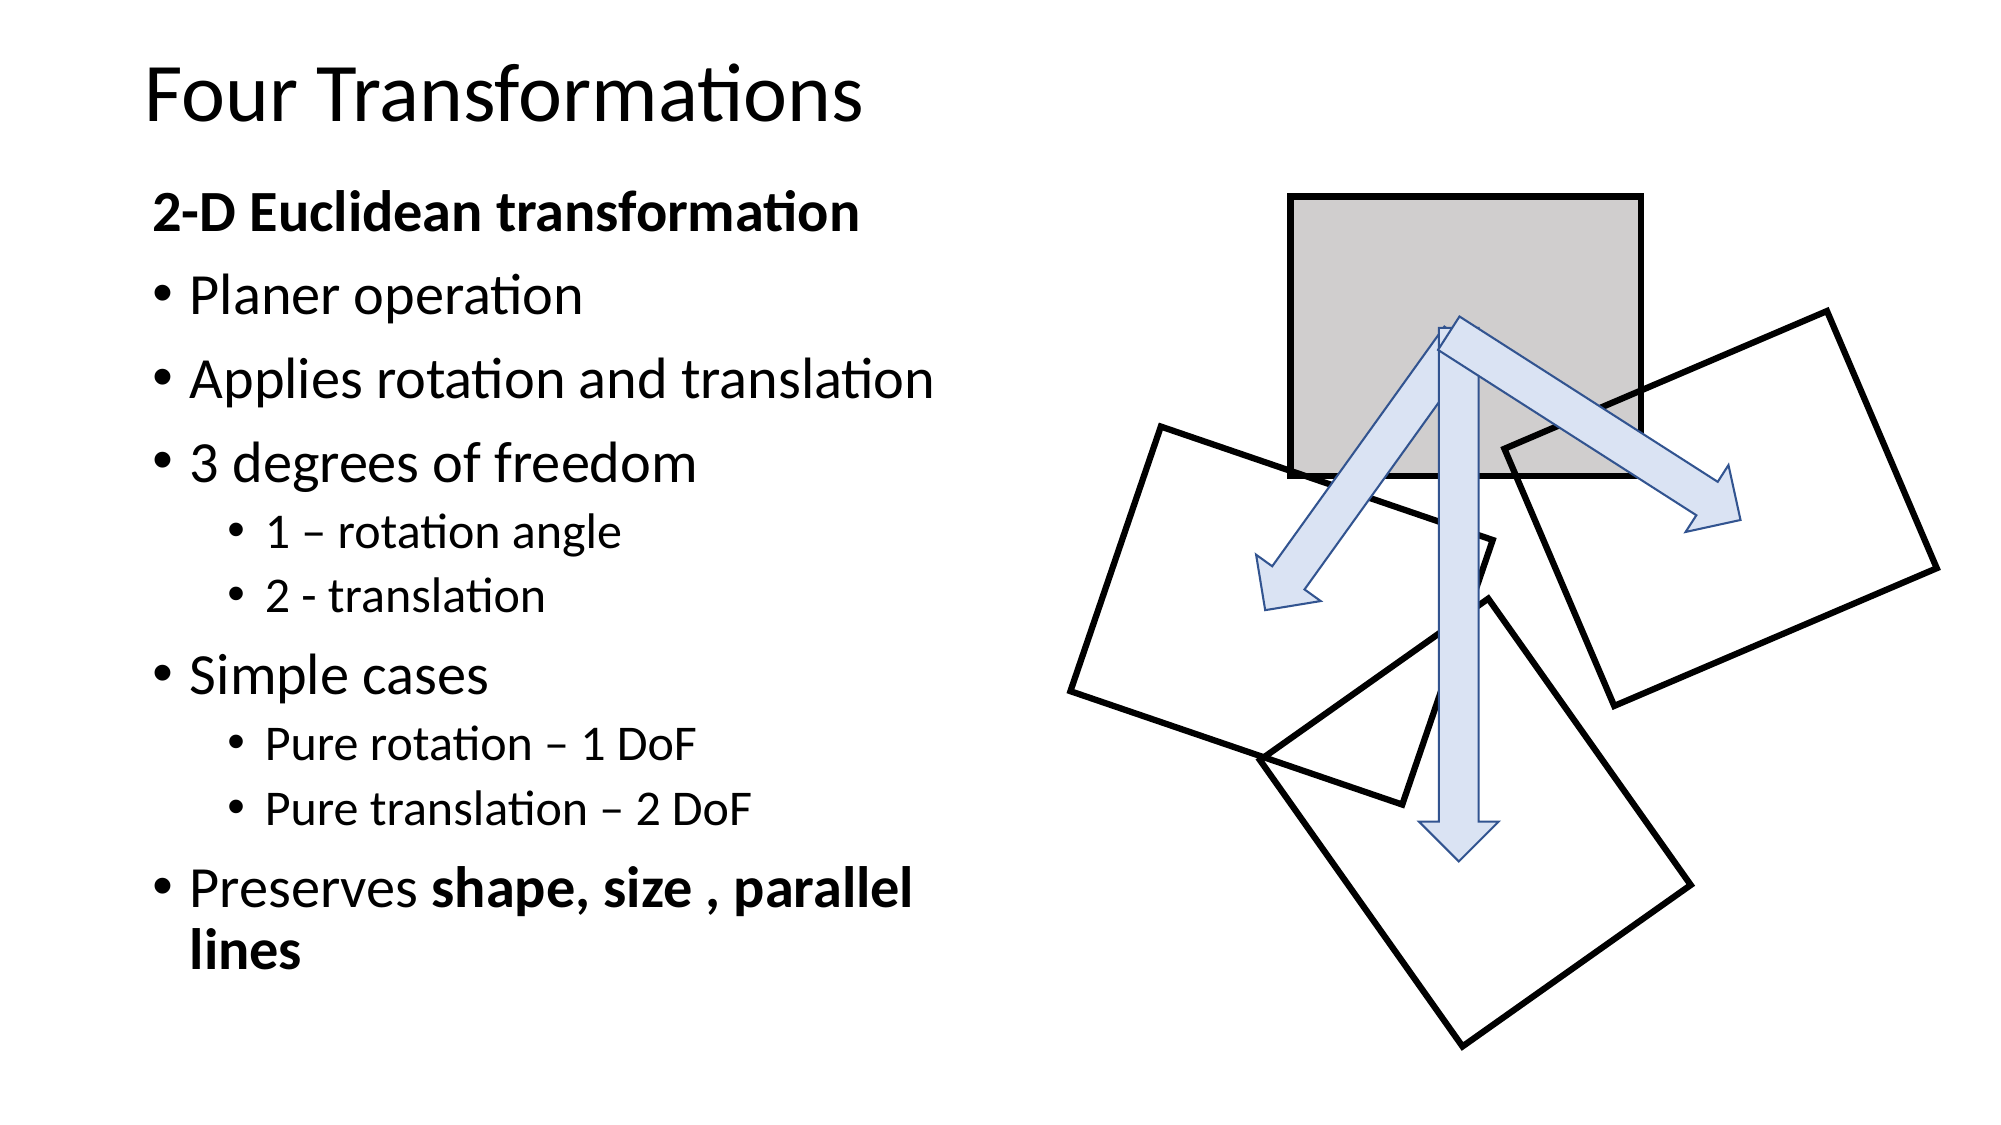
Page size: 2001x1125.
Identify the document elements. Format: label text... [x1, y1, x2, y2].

title Four Transformations [129, 22, 1855, 166]
text_box [1503, 309, 1939, 708]
text_box [1069, 425, 1437, 806]
text_box [1258, 597, 1693, 1048]
text_box [1254, 335, 1437, 612]
list 2-D Euclidean transformation Planer operation Applies rotation and translation 3 degrees of freedom 1 – rotation angle 2 - translation Simple cases Pure rotation – 1 DoF Pure translation – 2 DoF Preserves shape, size , parallel lines [137, 173, 986, 1058]
text_box [1437, 326, 1451, 348]
text_box [1480, 534, 1495, 581]
text_box [1289, 195, 1642, 477]
text_box [1436, 315, 1742, 534]
text_box [1416, 352, 1502, 863]
